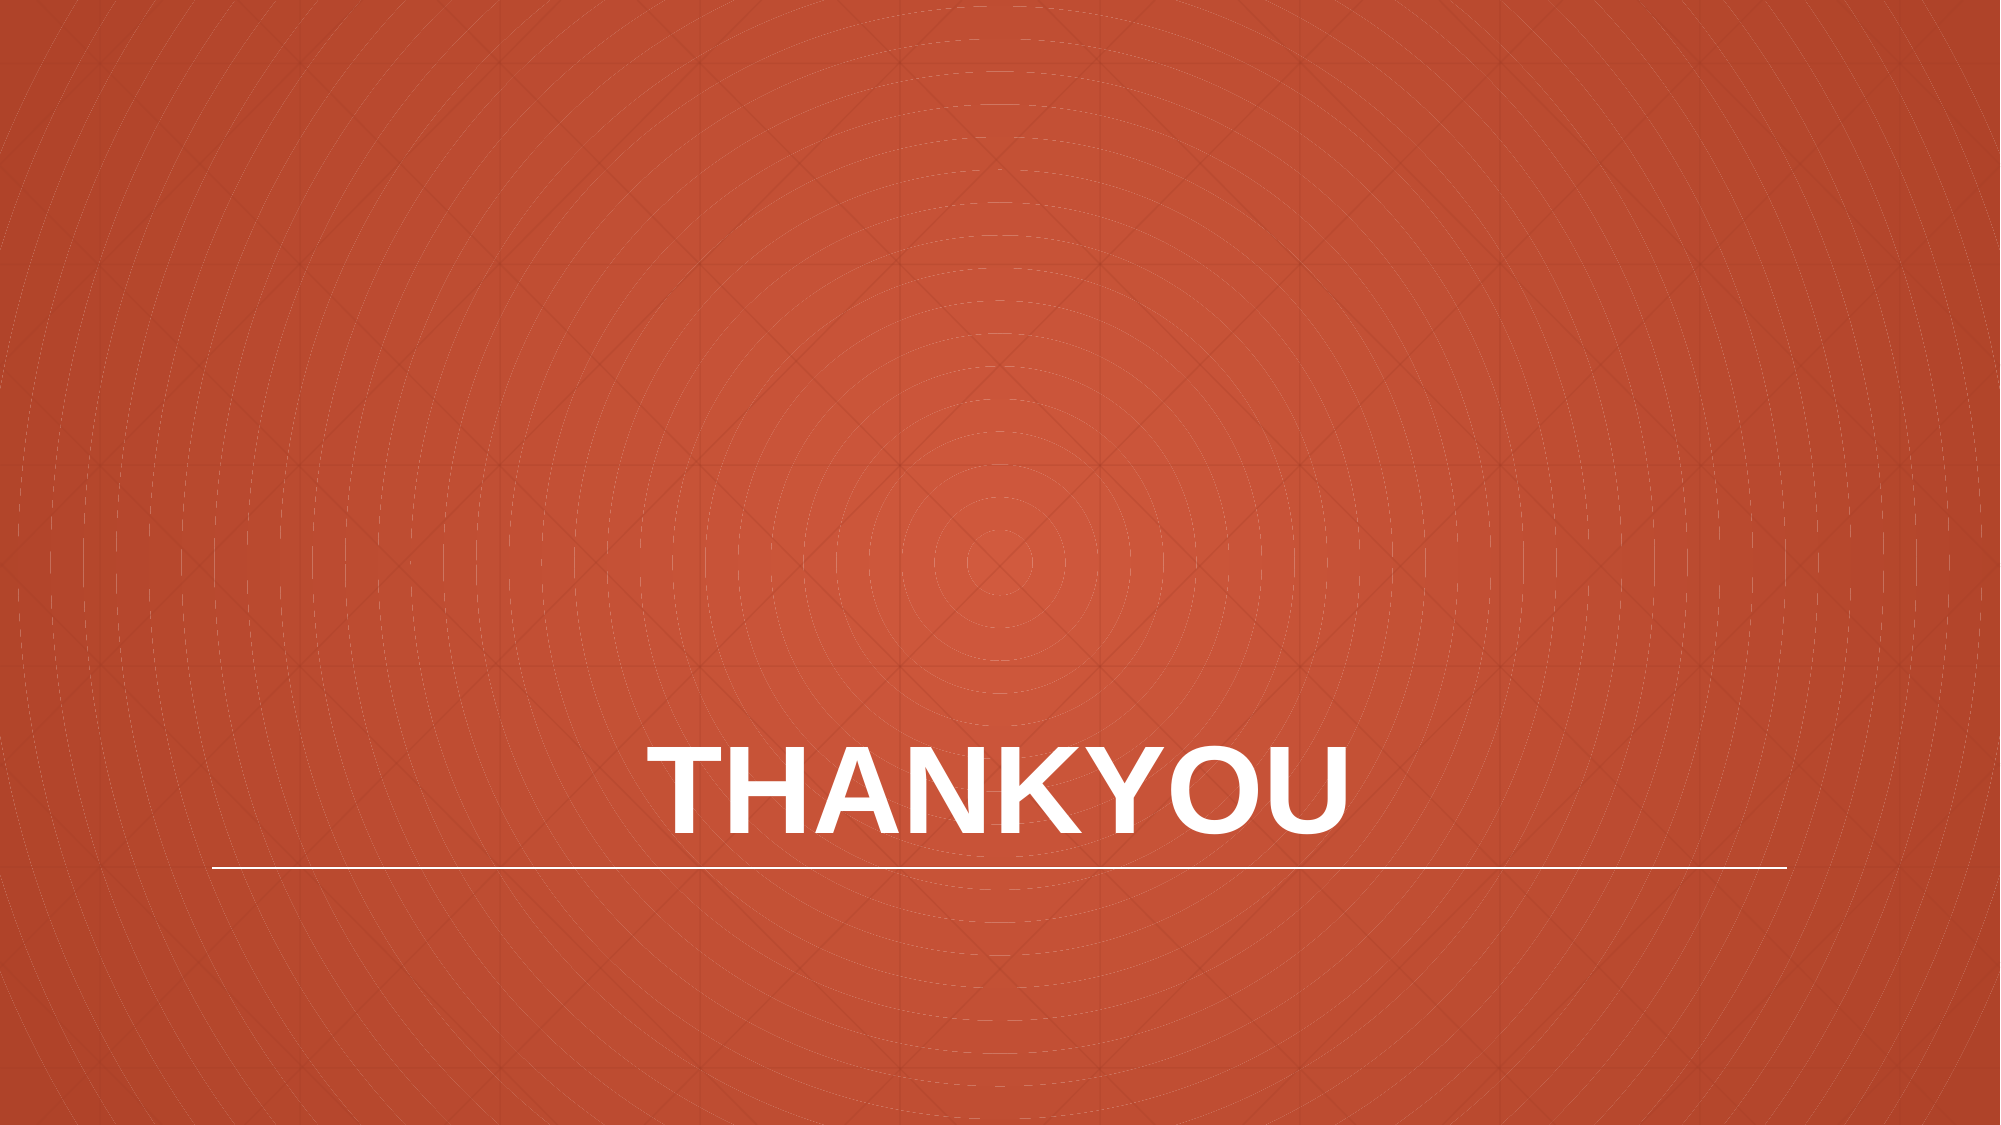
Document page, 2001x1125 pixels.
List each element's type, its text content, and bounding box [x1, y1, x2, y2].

title THANKYOU [212, 416, 1788, 867]
